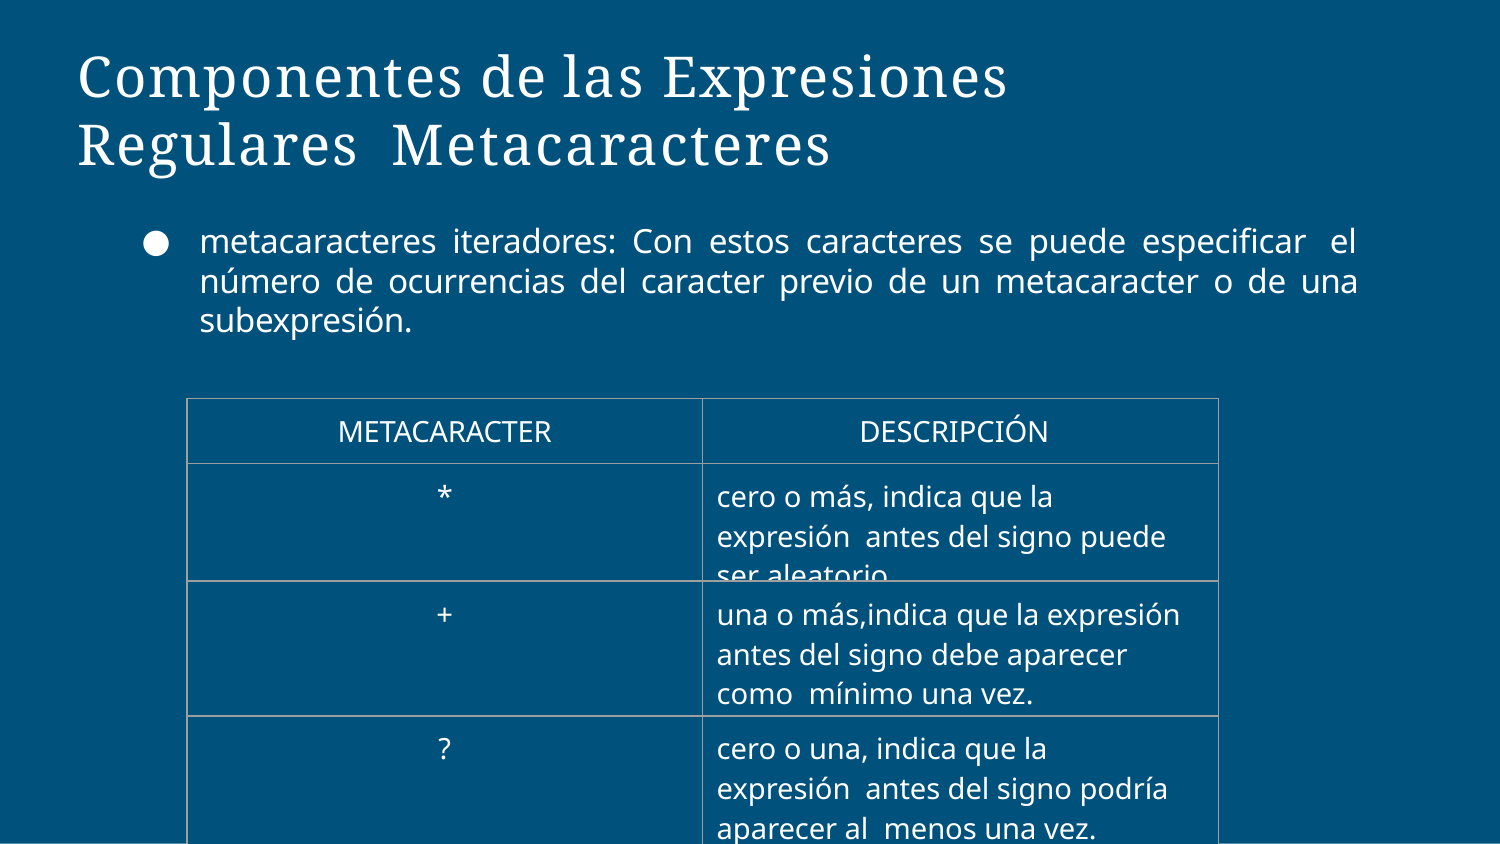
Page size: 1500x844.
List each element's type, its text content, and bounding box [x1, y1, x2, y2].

text_box metacaracteres iteradores: Con estos caracteres se puede especiﬁcar el número de ocurrencias del caracter previo de un metacaracter o de una subexpresión. [139, 217, 1373, 340]
table_cell una o más,indica que la expresión antes del signo debe aparecer como mínimo una vez. [703, 582, 1218, 715]
title Componentes de las Expresiones Regulares Metacaracteres [75, 38, 1239, 182]
table_cell cero o una, indica que la expresión antes del signo podría aparecer al menos una vez. [703, 717, 1218, 844]
table_cell + [188, 582, 702, 715]
table_cell * [188, 464, 702, 580]
table_header METACARACTER [188, 399, 702, 463]
table_header DESCRIPCIÓN [703, 399, 1218, 463]
table_cell ? [188, 717, 702, 844]
table_cell cero o más, indica que la expresión antes del signo puede ser aleatorio. [703, 464, 1218, 580]
